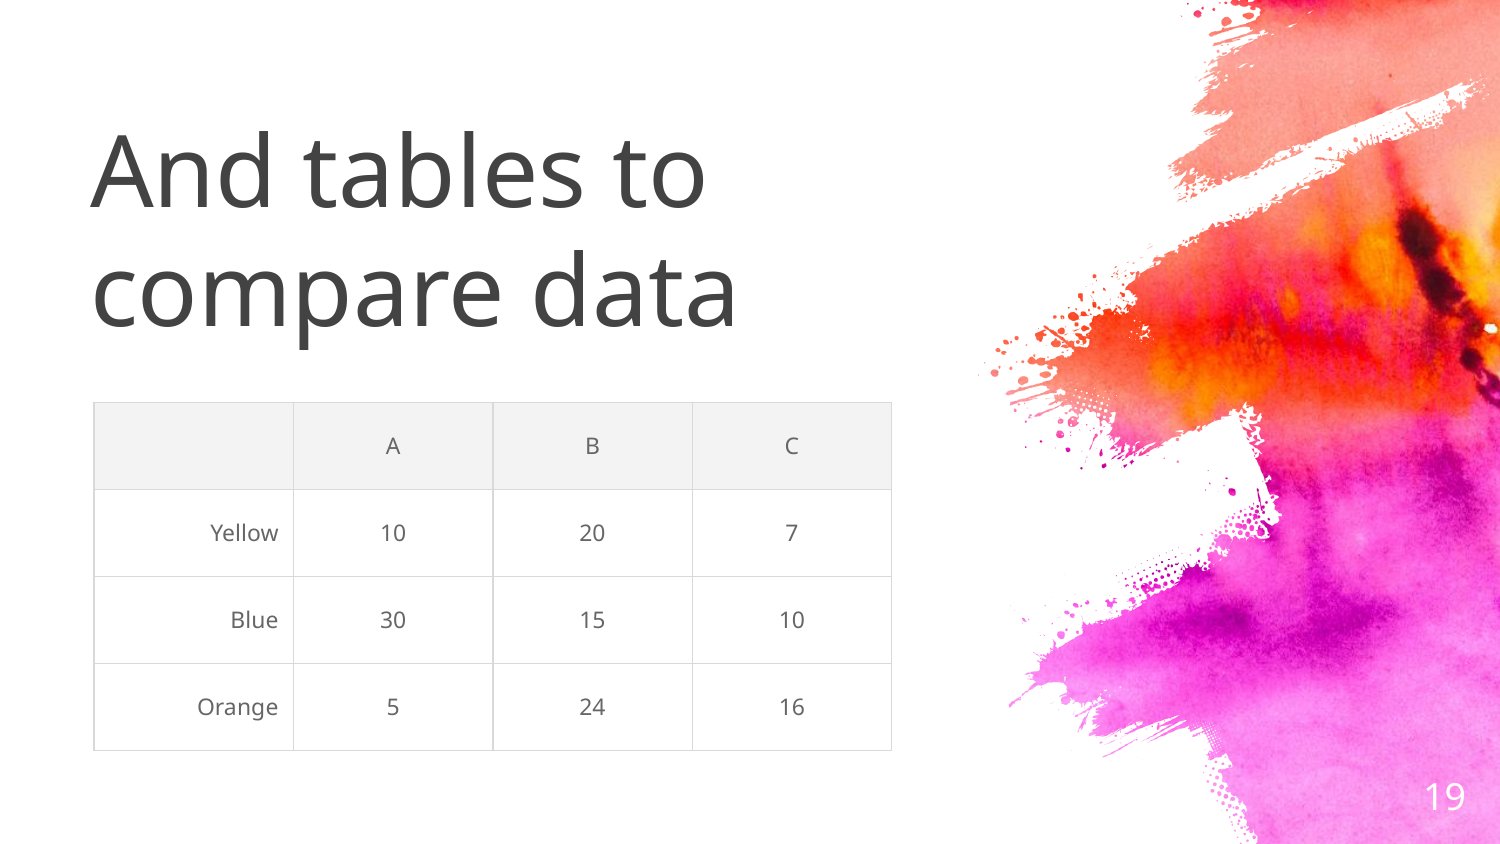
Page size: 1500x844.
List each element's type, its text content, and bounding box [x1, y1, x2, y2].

title And tables to compare data [75, 221, 980, 362]
table_cell 10 [693, 577, 891, 663]
slide_number 19 [1391, 766, 1482, 832]
table_cell Orange [95, 664, 293, 750]
table_cell 15 [494, 577, 692, 663]
table_header B [494, 403, 692, 489]
table_cell 7 [693, 490, 891, 576]
picture [0, 0, 1500, 844]
table_cell 5 [294, 664, 492, 750]
table_cell 24 [494, 664, 692, 750]
table_cell 20 [494, 490, 692, 576]
table_cell 30 [294, 577, 492, 663]
table_header C [693, 403, 891, 489]
table_cell 10 [294, 490, 492, 576]
table_header A [294, 403, 492, 489]
table_header [95, 403, 293, 489]
table_cell Yellow [95, 490, 293, 576]
table_cell 16 [693, 664, 891, 750]
table_cell Blue [95, 577, 293, 663]
